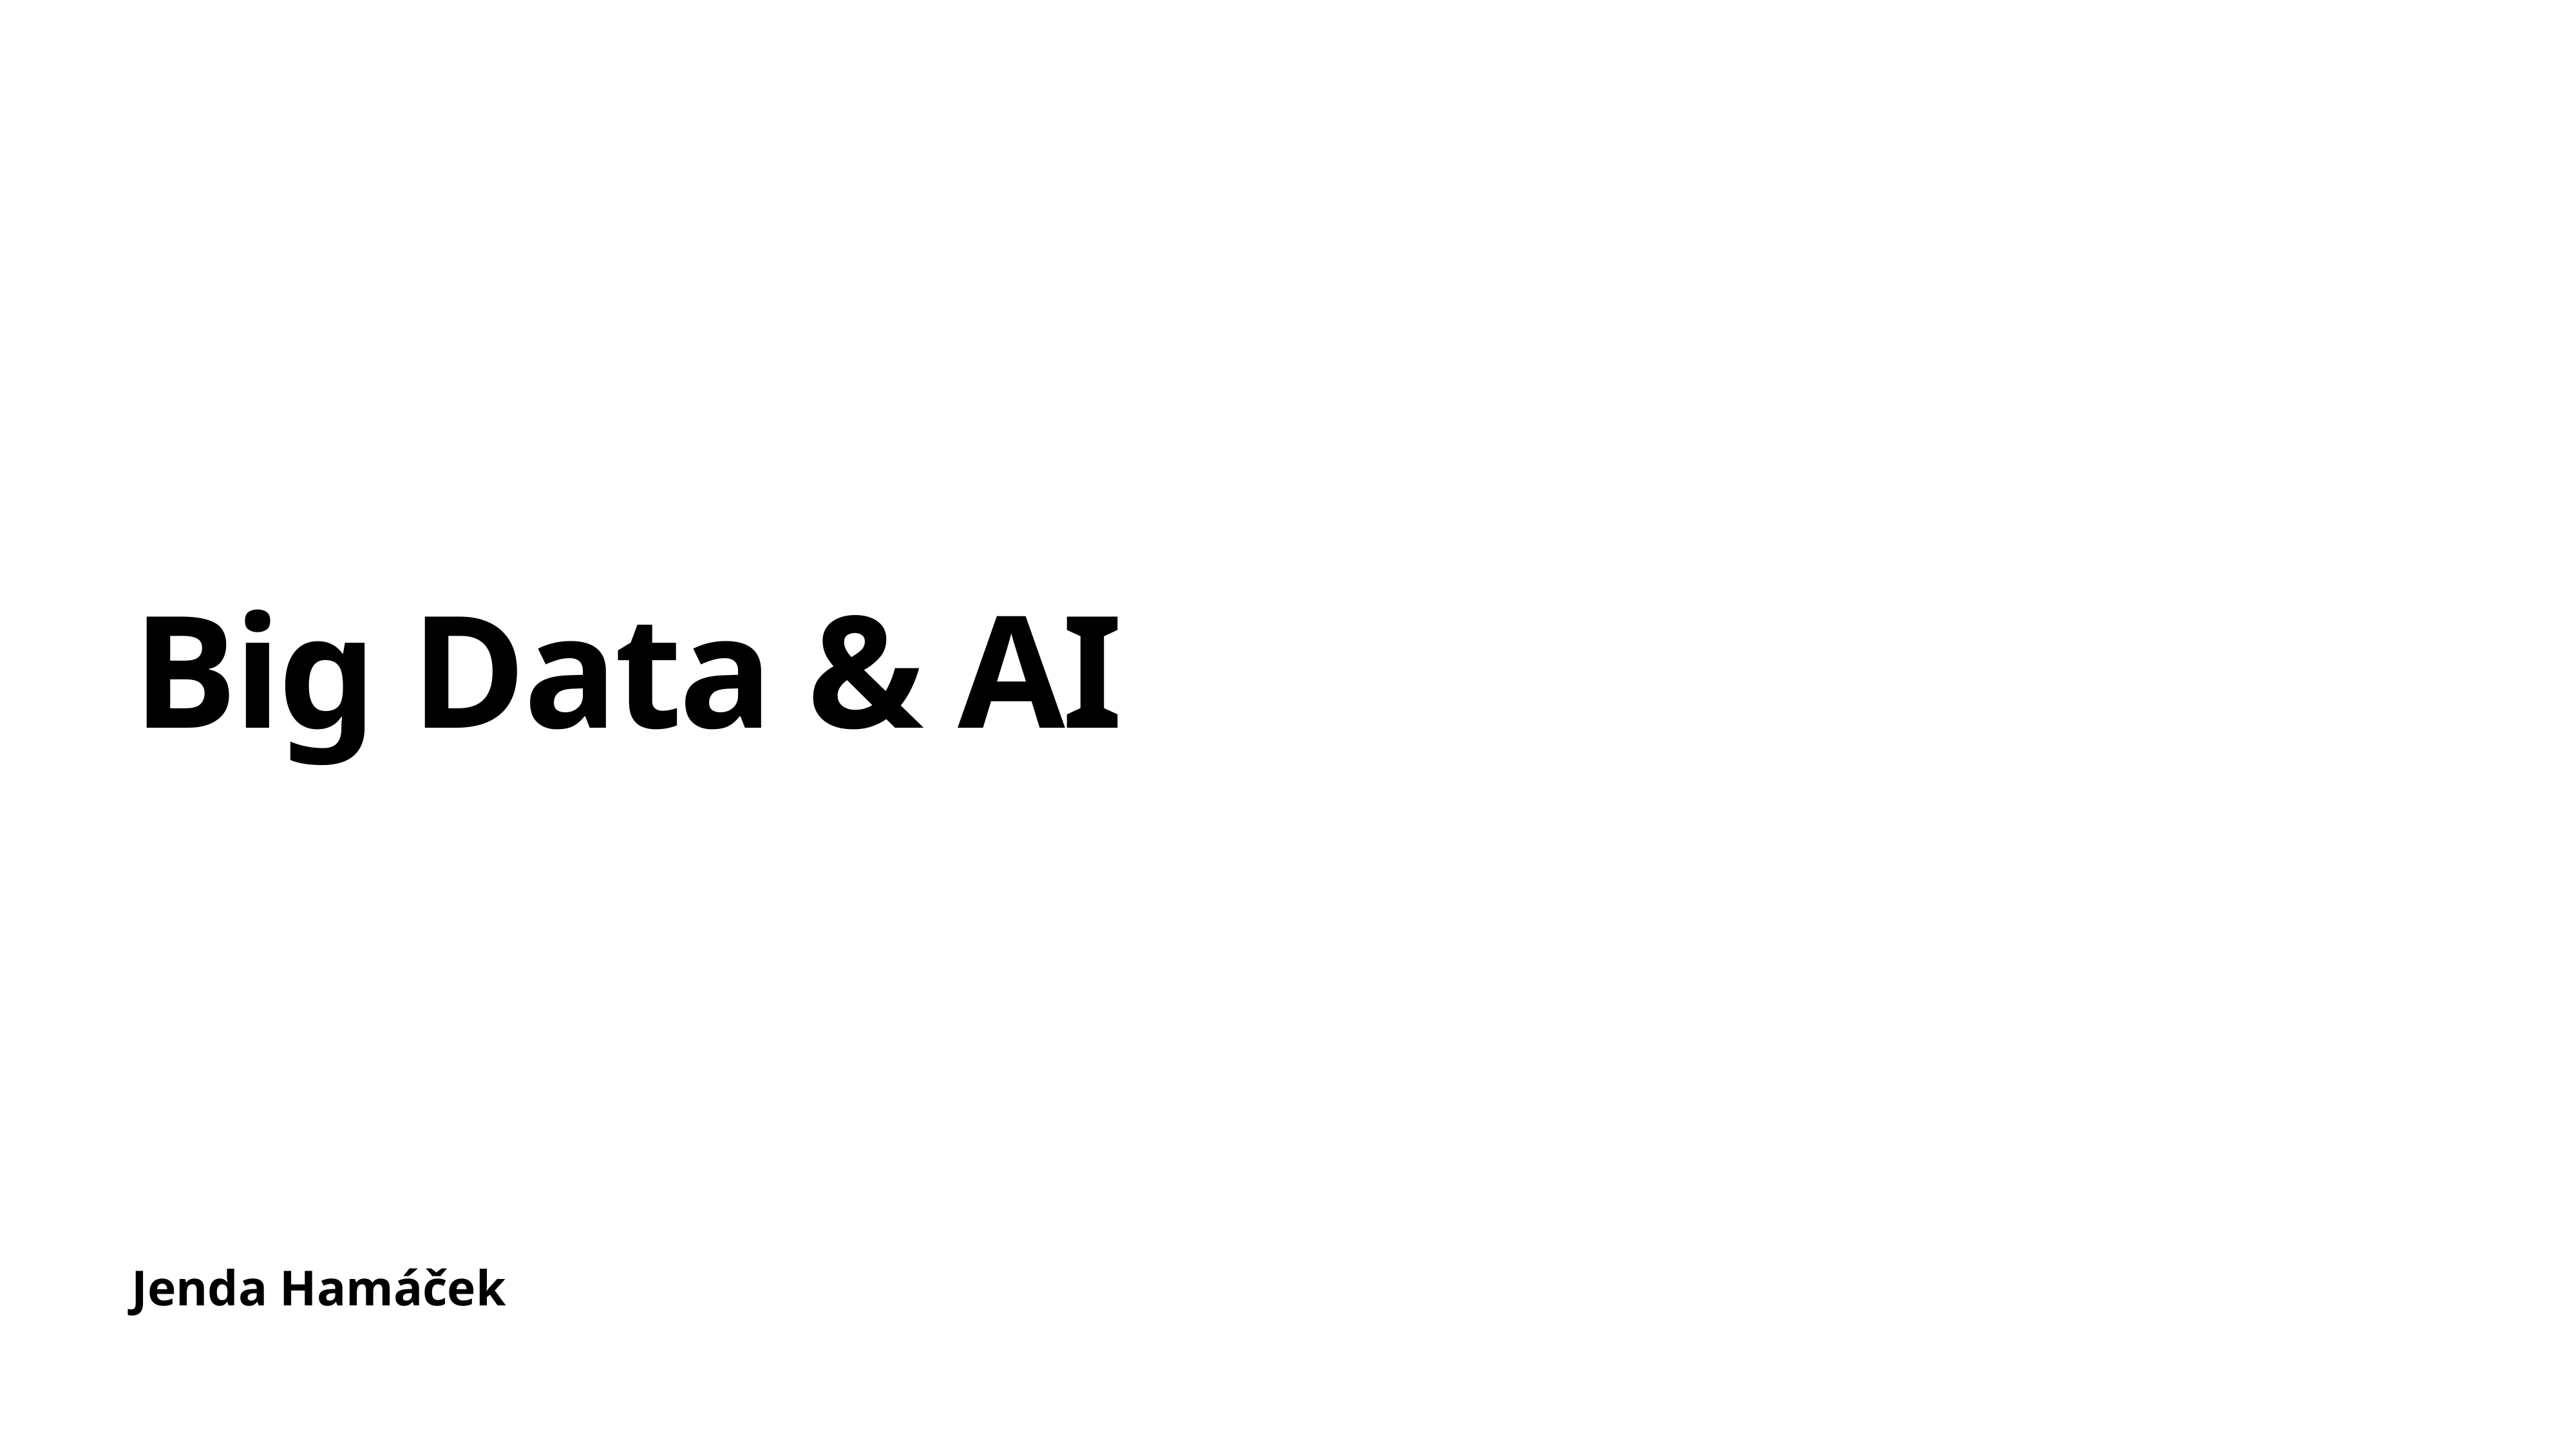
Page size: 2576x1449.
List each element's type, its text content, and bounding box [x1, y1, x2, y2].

title Big Data & AI [127, 271, 2449, 764]
list Jenda Hamáček [126, 1252, 2448, 1321]
